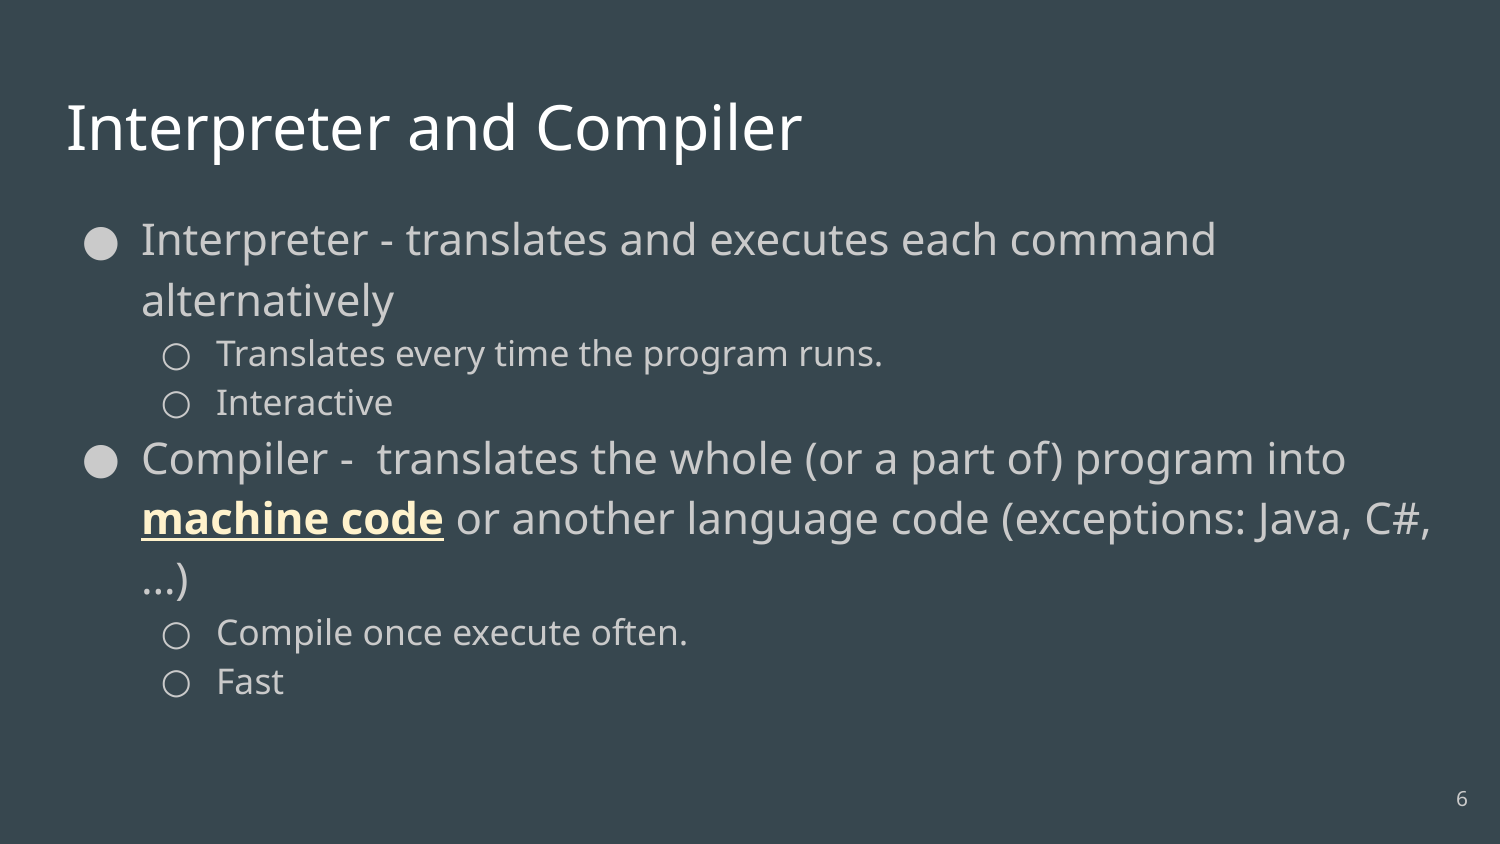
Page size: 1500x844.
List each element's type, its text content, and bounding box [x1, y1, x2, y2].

title Interpreter and Compiler [51, 72, 1449, 167]
list Interpreter - translates and executes each command alternatively Translates every time the program runs. Interactive Compiler - translates the whole (or a part of) program into machine code or another language code (exceptions: Java, C#, …) Compile once execute often. Fast [51, 189, 1449, 750]
slide_number ‹#› [1392, 767, 1483, 833]
